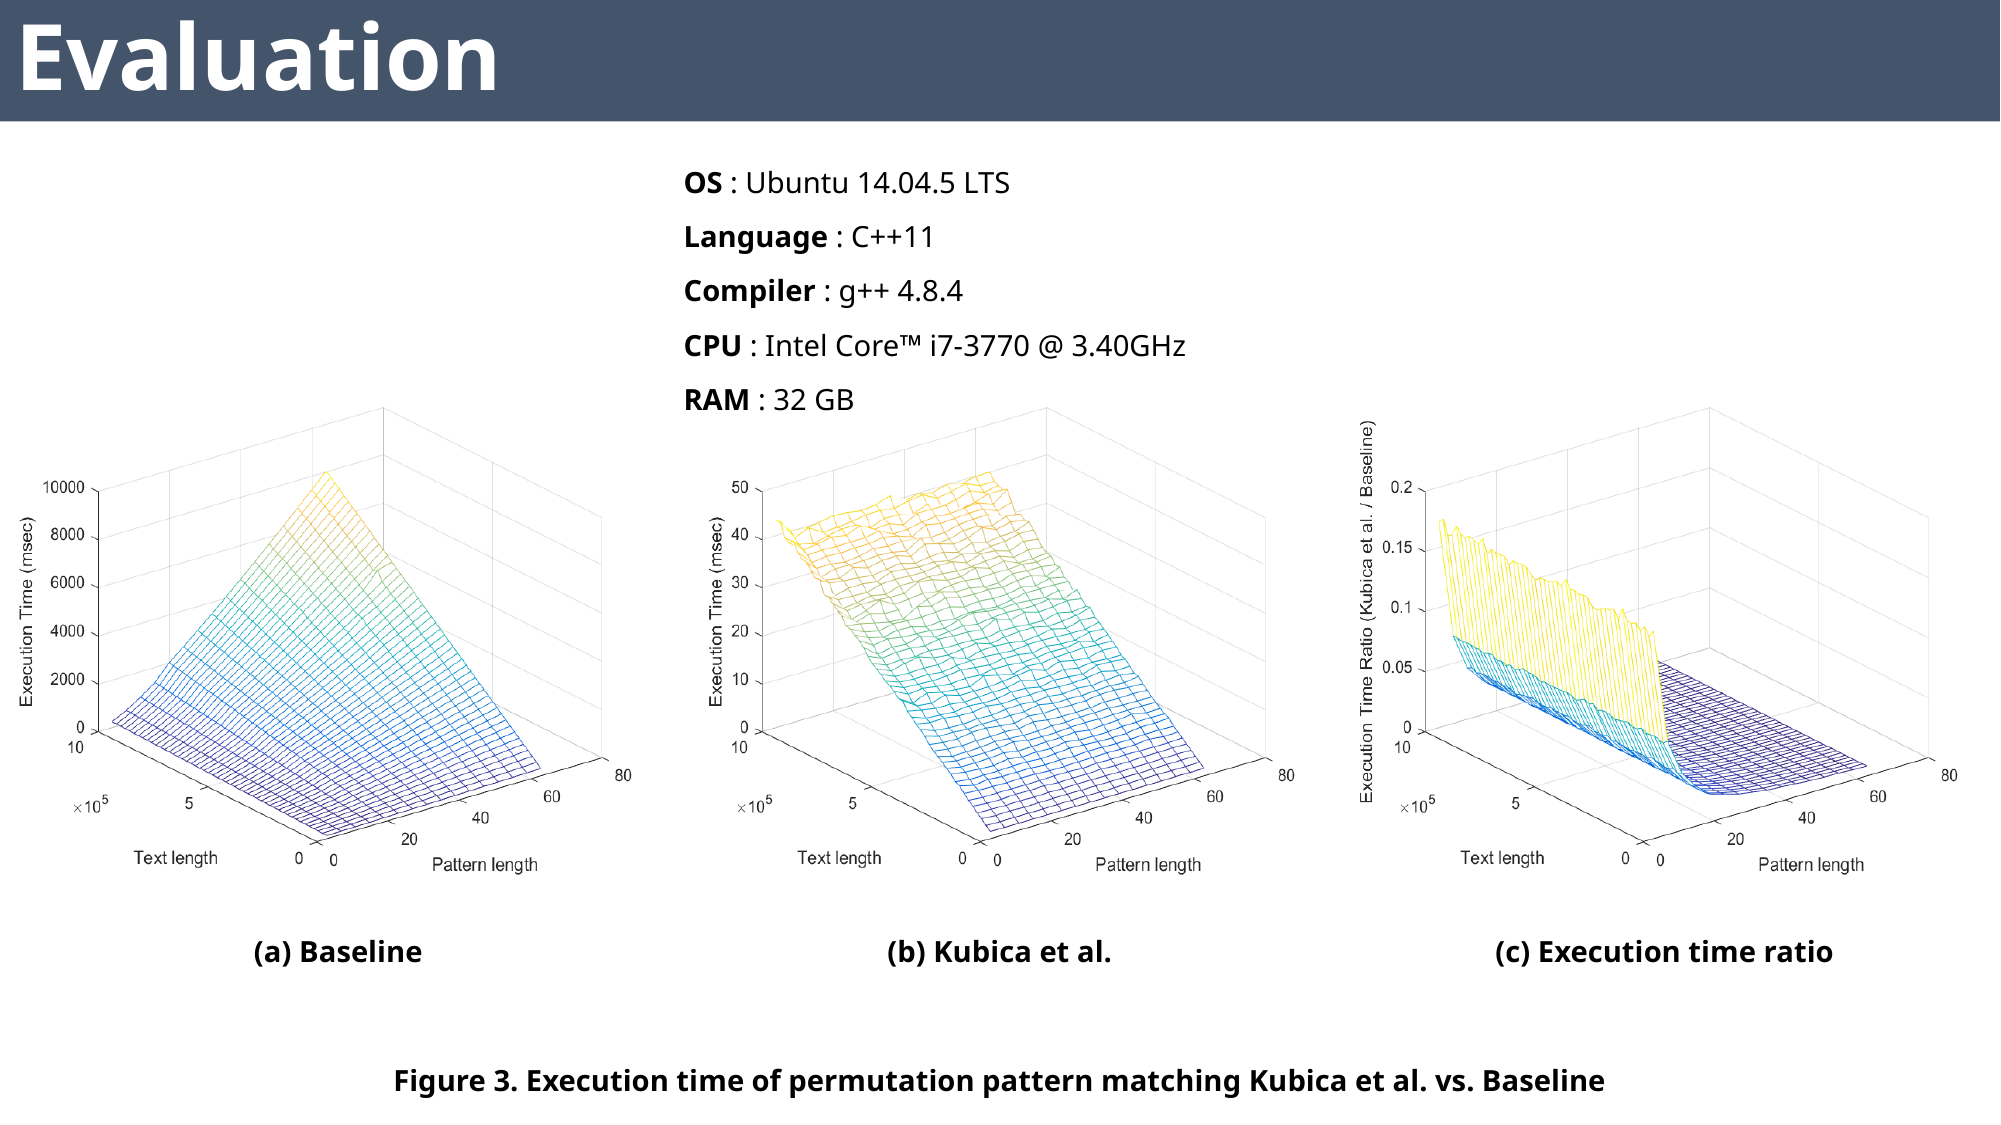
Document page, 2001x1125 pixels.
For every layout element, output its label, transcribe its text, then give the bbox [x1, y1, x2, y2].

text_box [13, 367, 1990, 1105]
text_box OS : Ubuntu 14.04.5 LTS Language : C++11 Compiler : g++ 4.8.4 CPU : Intel Core™ i7-3770 @ 3.40GHz RAM : 32 GB [585, 154, 1415, 367]
title Evaluation [0, 0, 2000, 122]
